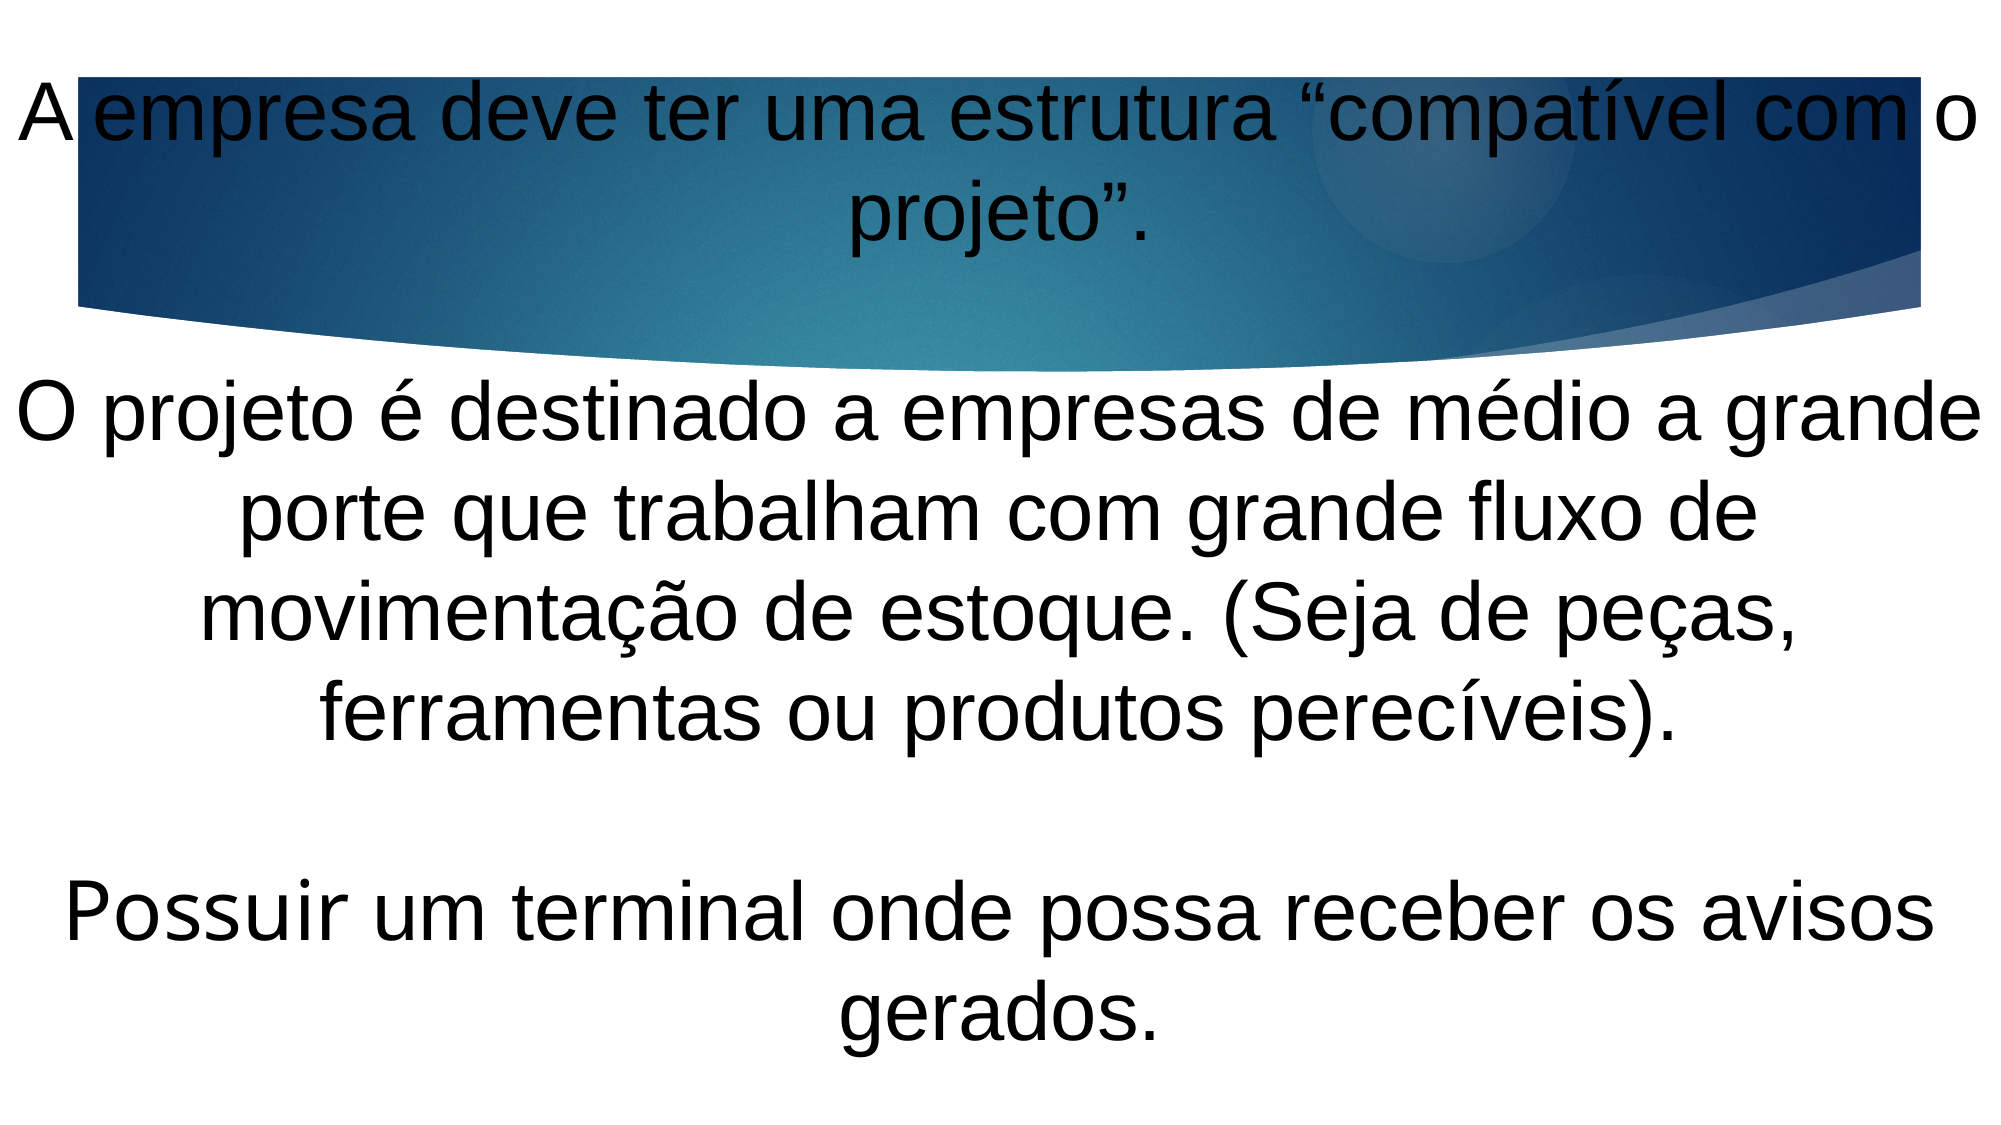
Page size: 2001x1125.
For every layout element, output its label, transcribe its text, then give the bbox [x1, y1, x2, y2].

text_box A empresa deve ter uma estrutura “compatível com o projeto”. O projeto é destinado a empresas de médio a grande porte que trabalham com grande fluxo de movimentação de estoque. (Seja de peças, ferramentas ou produtos perecíveis). Possuir um terminal onde possa receber os avisos gerados. [0, 49, 2000, 1065]
